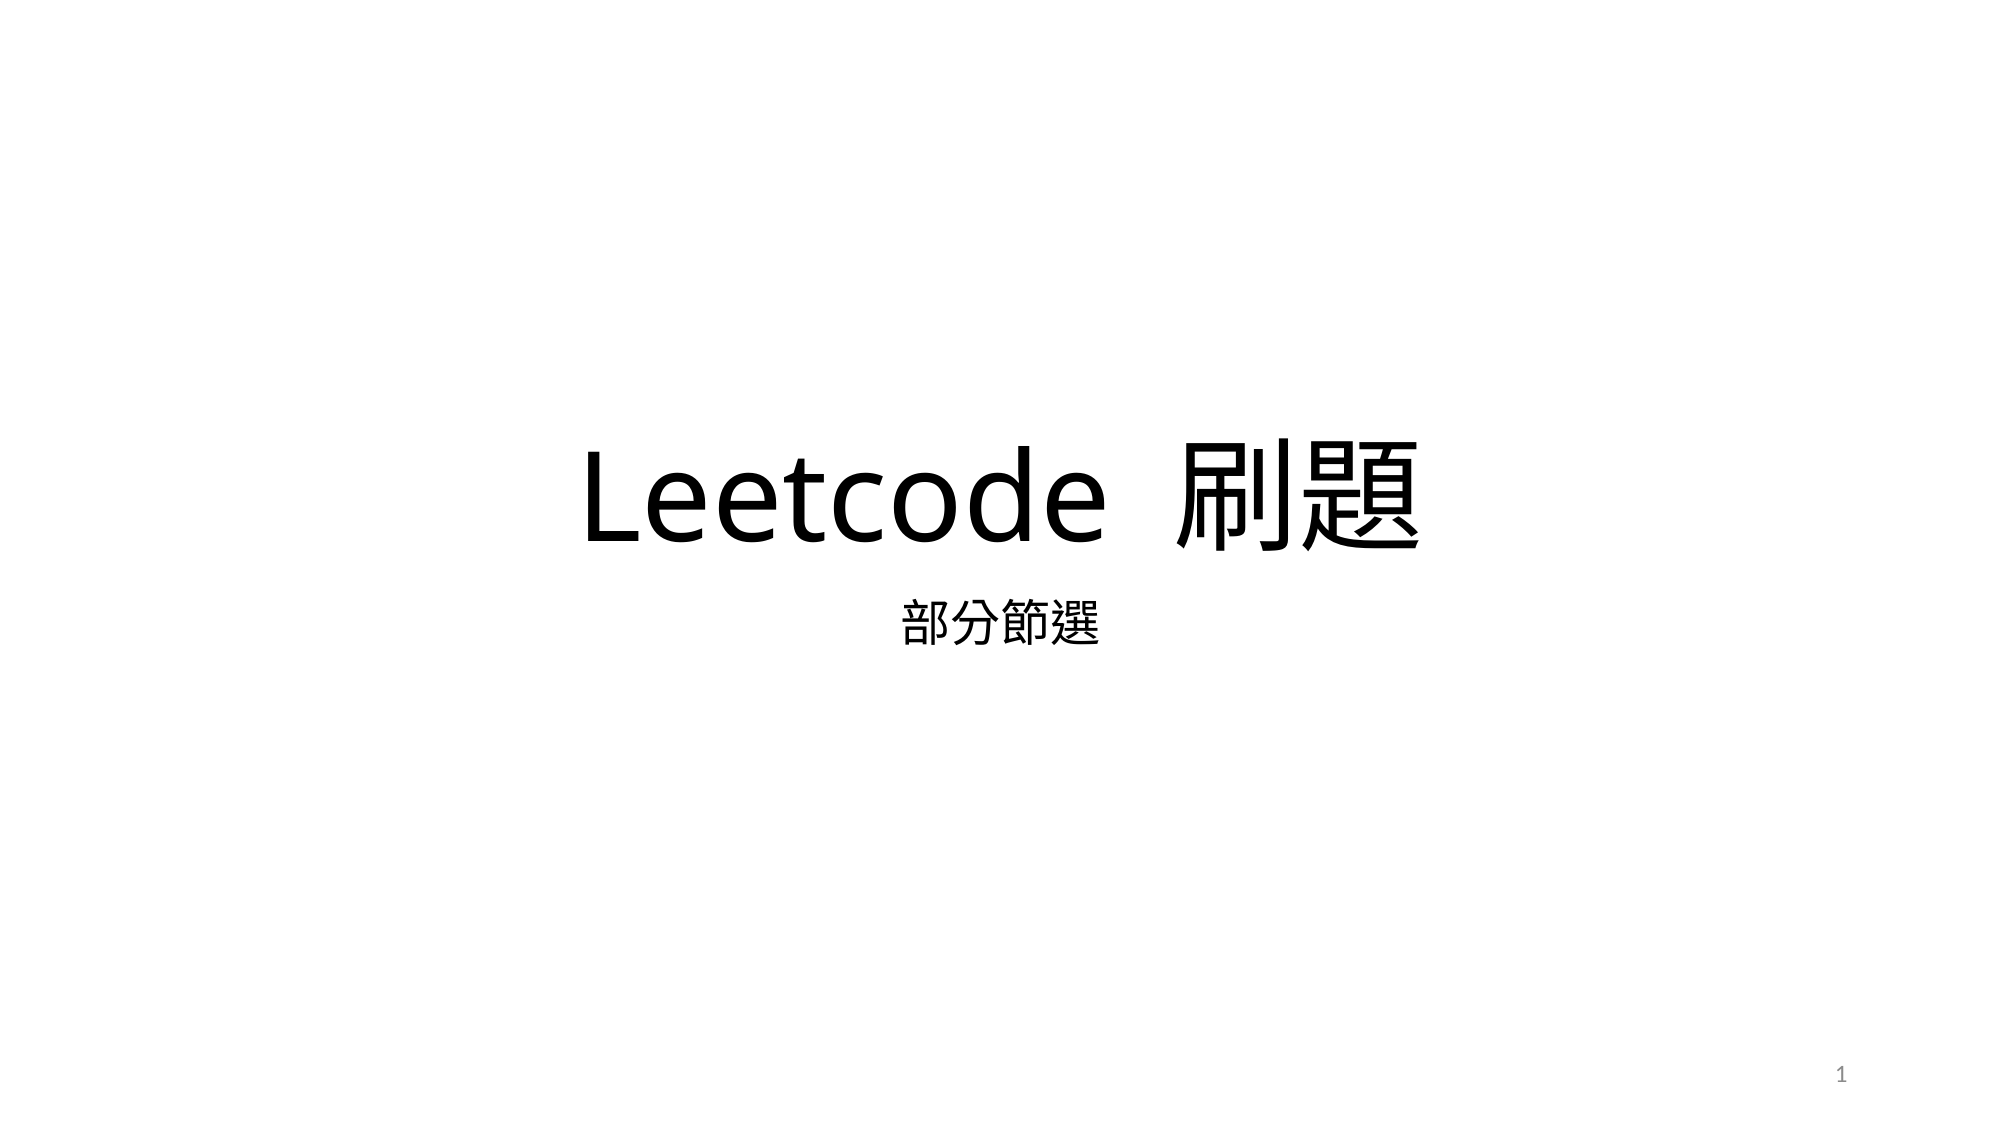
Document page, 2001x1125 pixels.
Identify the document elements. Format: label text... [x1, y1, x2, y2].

title Leetcode 刷題 [249, 184, 1750, 576]
subtitle 部分節選 [249, 590, 1750, 863]
slide_number 1 [1412, 1042, 1863, 1103]
